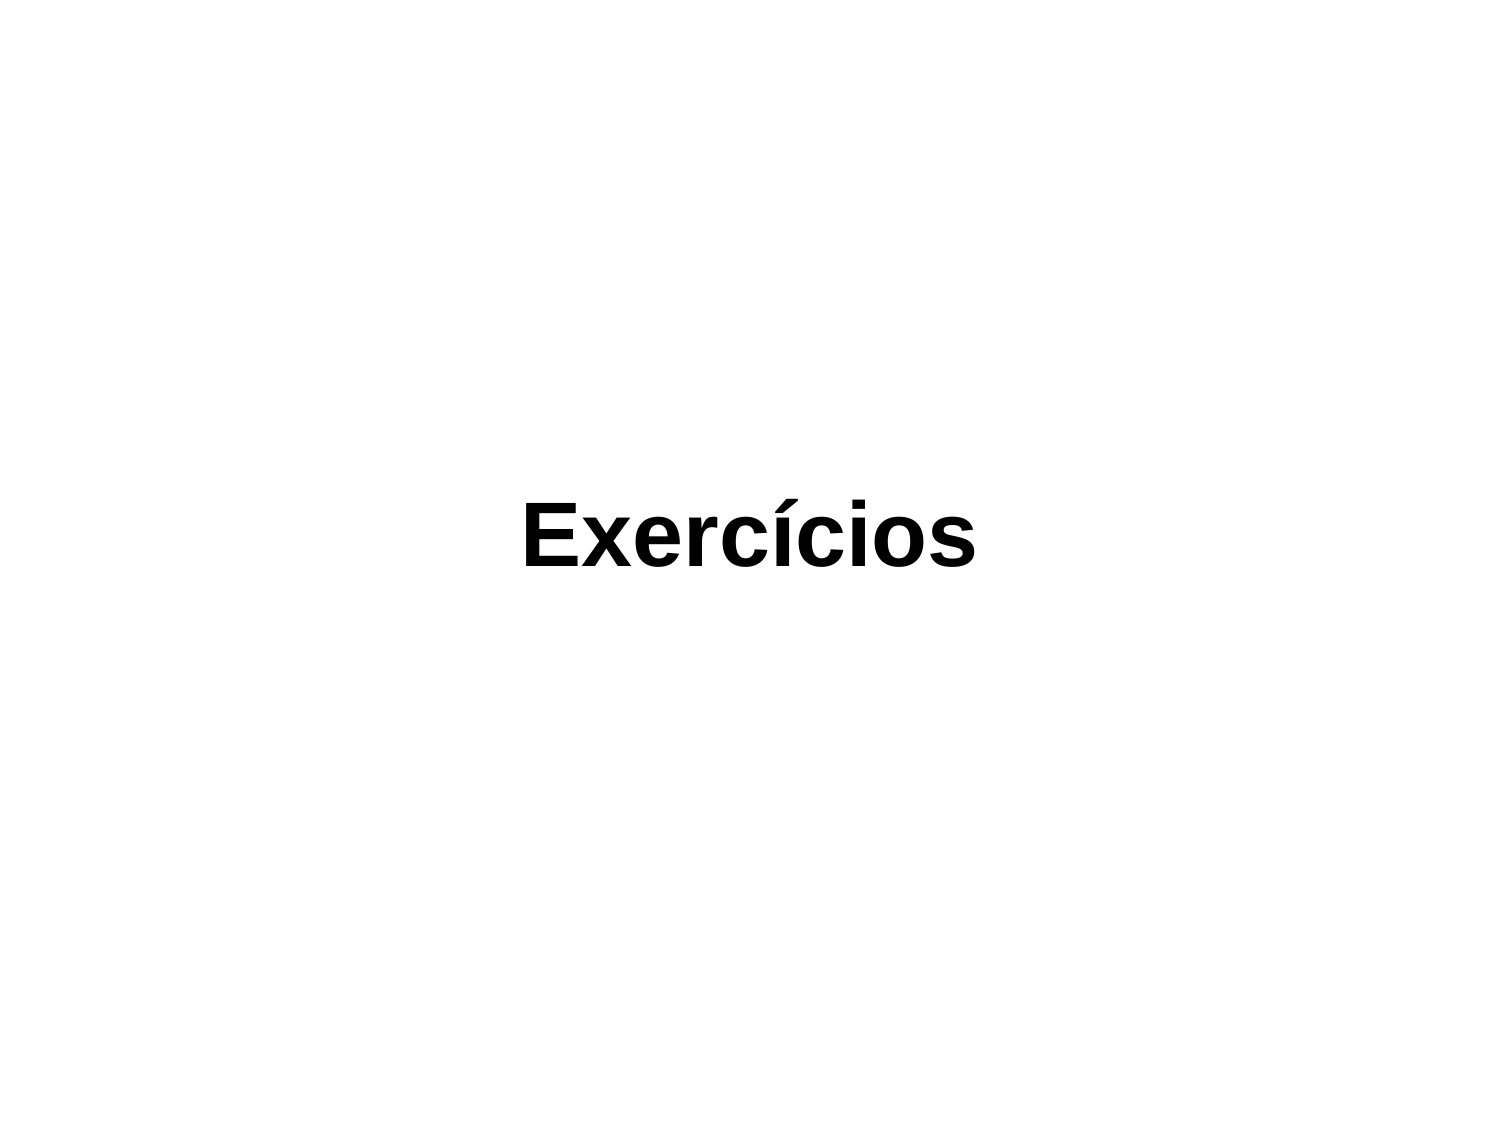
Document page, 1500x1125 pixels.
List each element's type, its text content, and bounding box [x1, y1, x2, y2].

title Exercícios [112, 346, 1388, 600]
